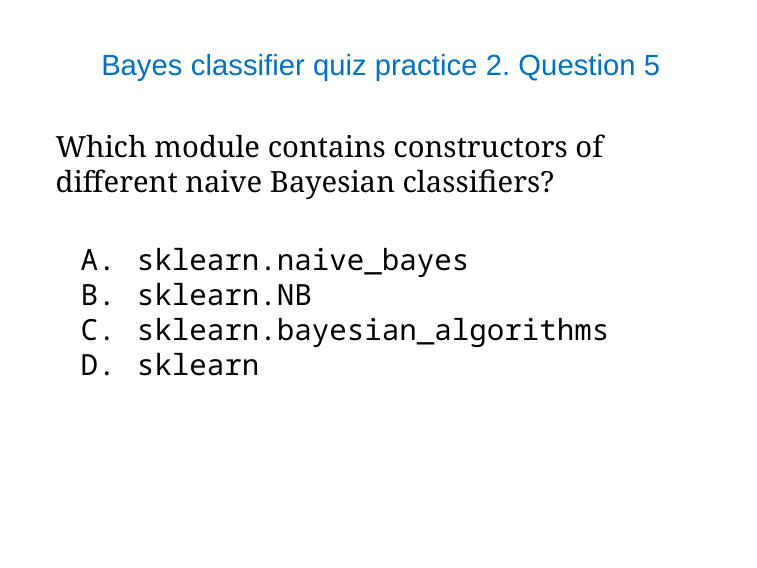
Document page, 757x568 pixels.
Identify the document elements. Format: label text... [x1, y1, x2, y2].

text_box Which module contains constructors of different naive Bayesian classifiers? [40, 120, 741, 206]
title Bayes classifier quiz practice 2. Question 5 [2, 46, 757, 142]
text_box sklearn.naive_bayes sklearn.NB sklearn.bayesian_algorithms sklearn [65, 233, 704, 389]
